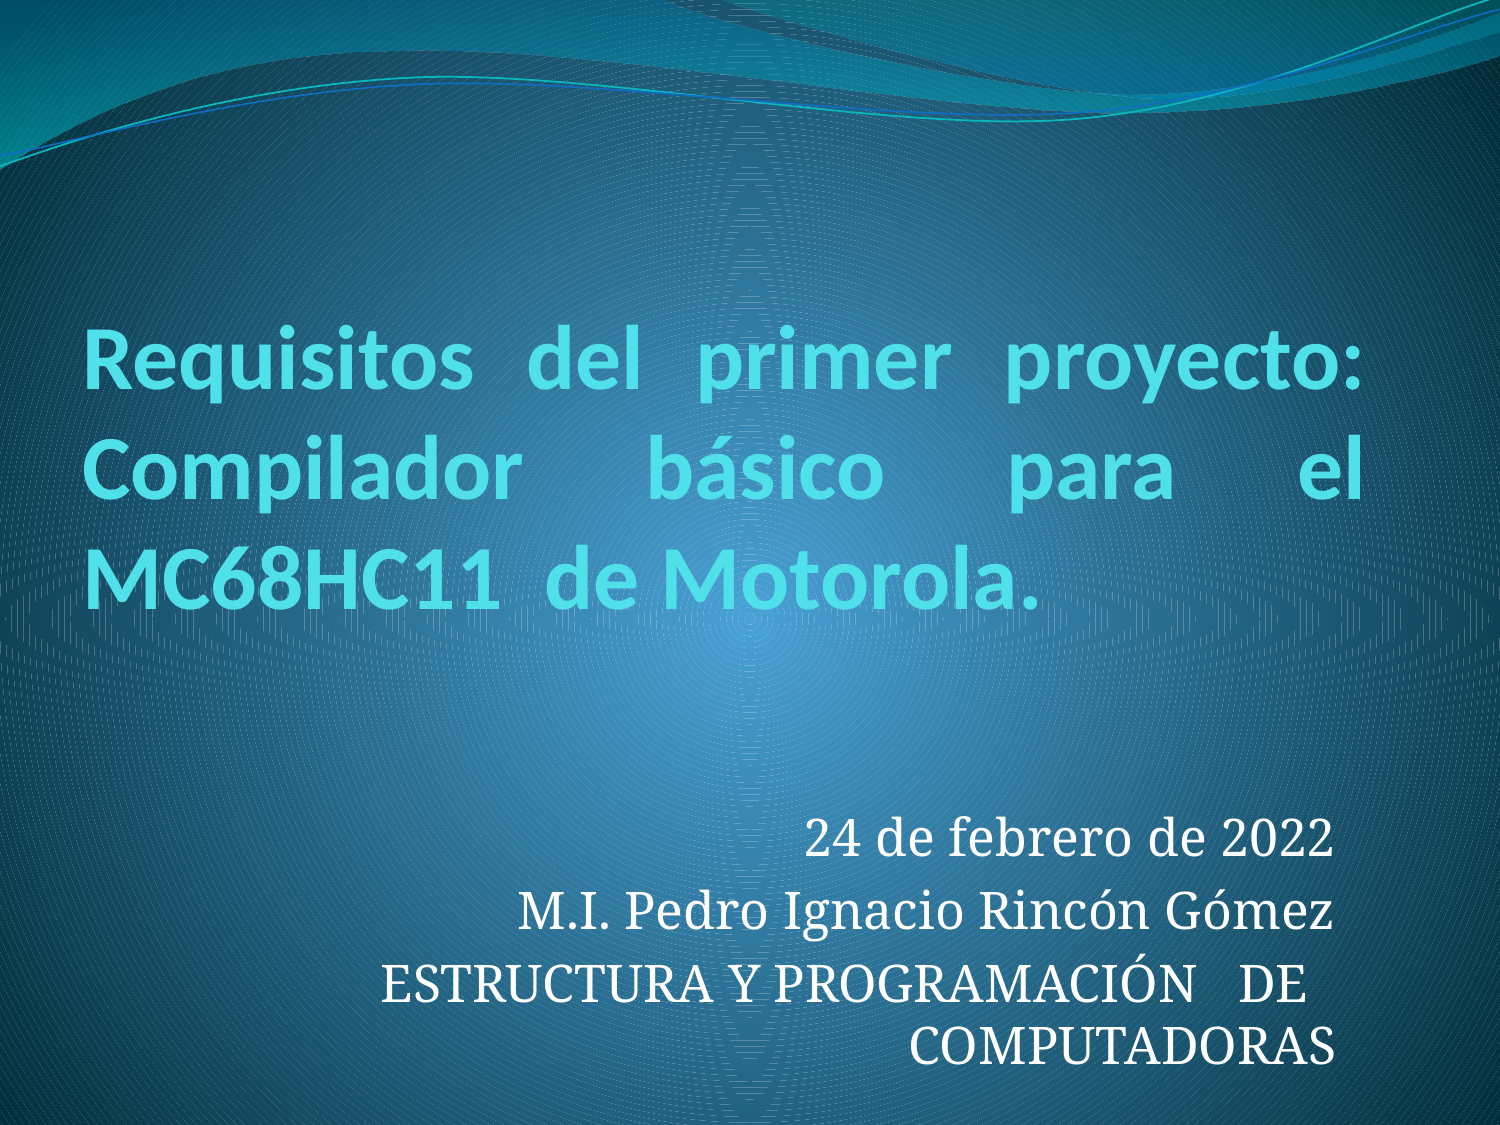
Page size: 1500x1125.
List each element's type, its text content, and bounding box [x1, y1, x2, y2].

title Requisitos del primer proyecto: Compilador básico para el MC68HC11 de Motorola. [82, 328, 1370, 629]
subtitle 24 de febrero de 2022 M.I. Pedro Ignacio Rincón Gómez ESTRUCTURA Y PROGRAMACIÓN DE COMPUTADORAS [58, 796, 1348, 1085]
